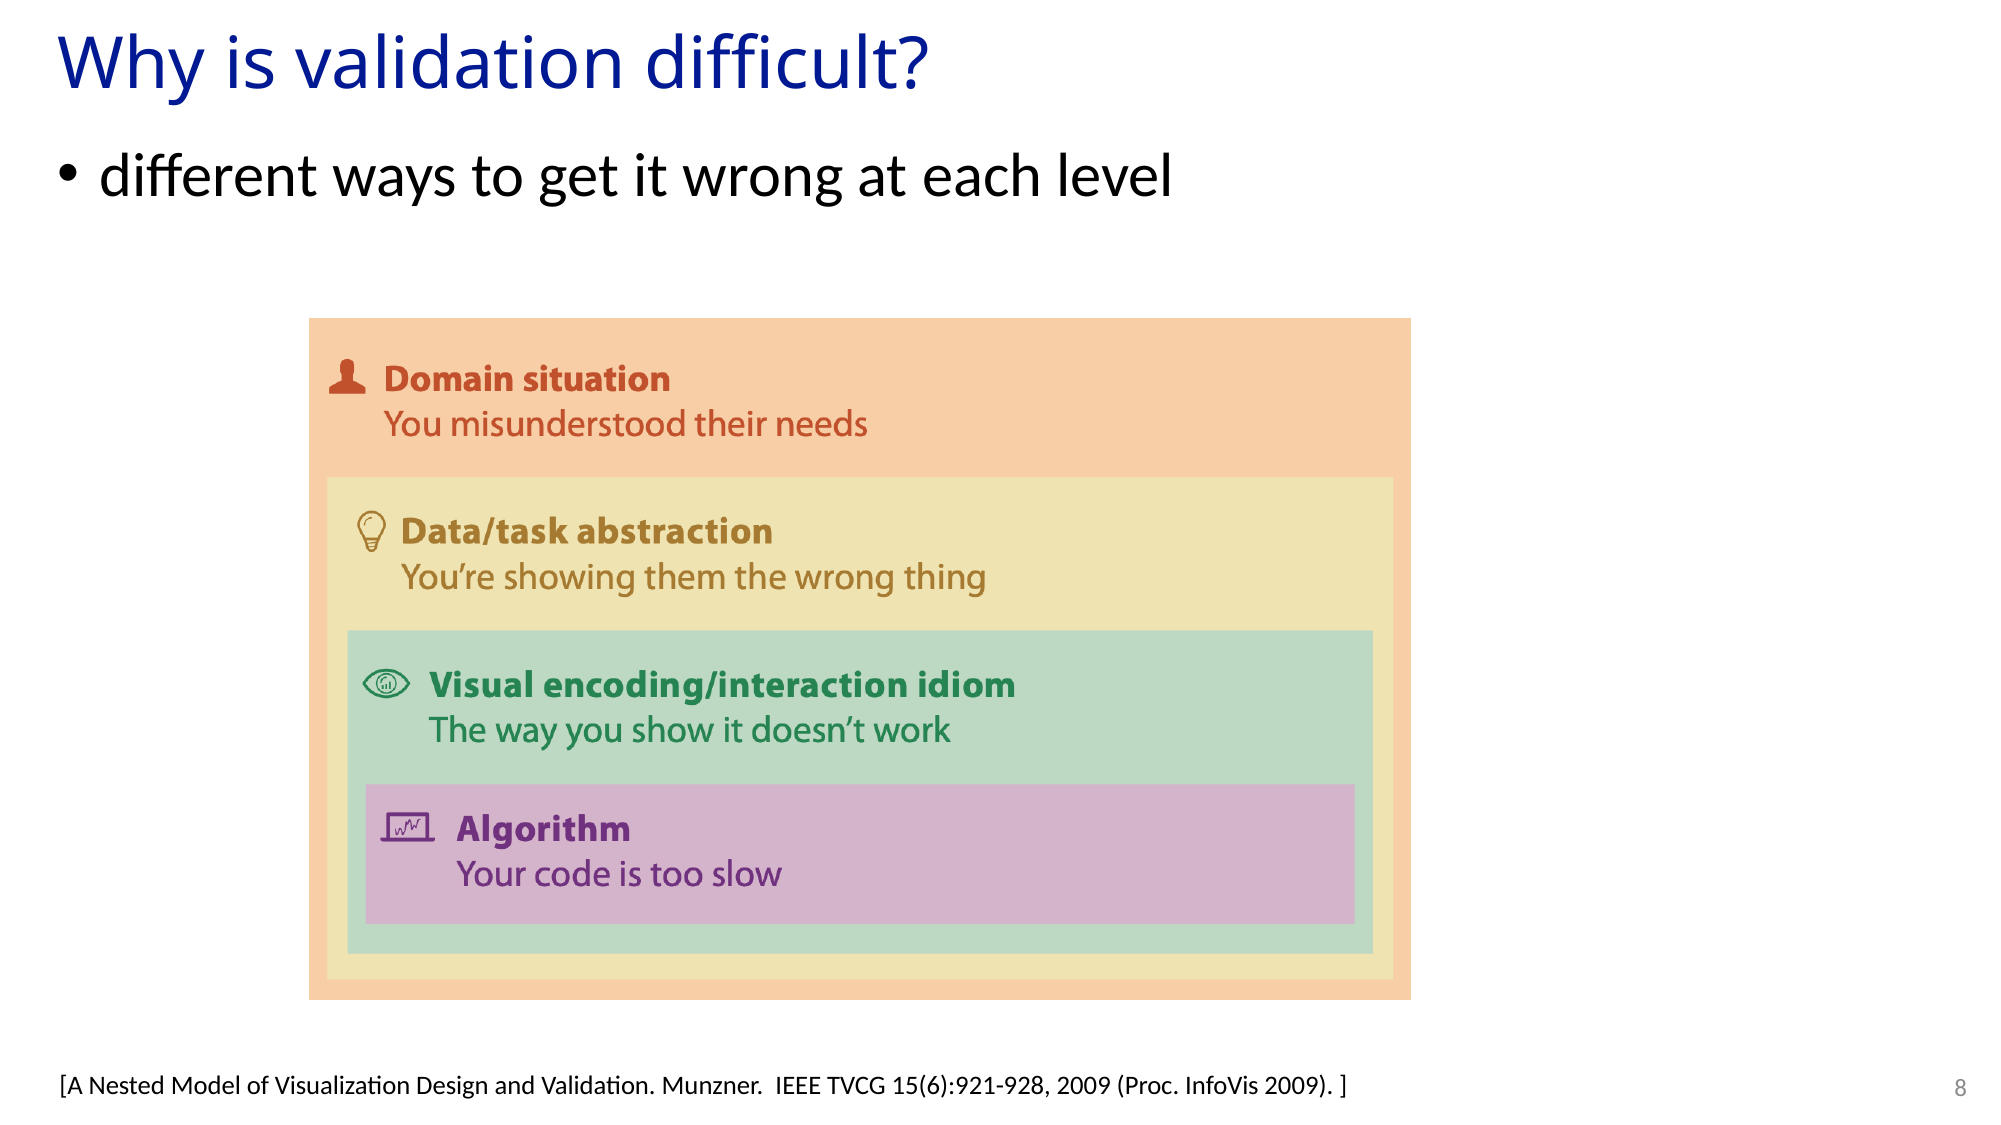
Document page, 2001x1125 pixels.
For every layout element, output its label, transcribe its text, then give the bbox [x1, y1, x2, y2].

list different ways to get it wrong at each level [51, 135, 2000, 1125]
text_box [A Nested Model of Visualization Design and Validation. Munzner. IEEE TVCG 15(6):921-928, 2009 (Proc. InfoVis 2009). ] [59, 1056, 1660, 1101]
picture [309, 318, 1411, 1000]
title Why is validation difficult? [51, 0, 2000, 130]
slide_number 8 [1940, 1068, 1974, 1104]
